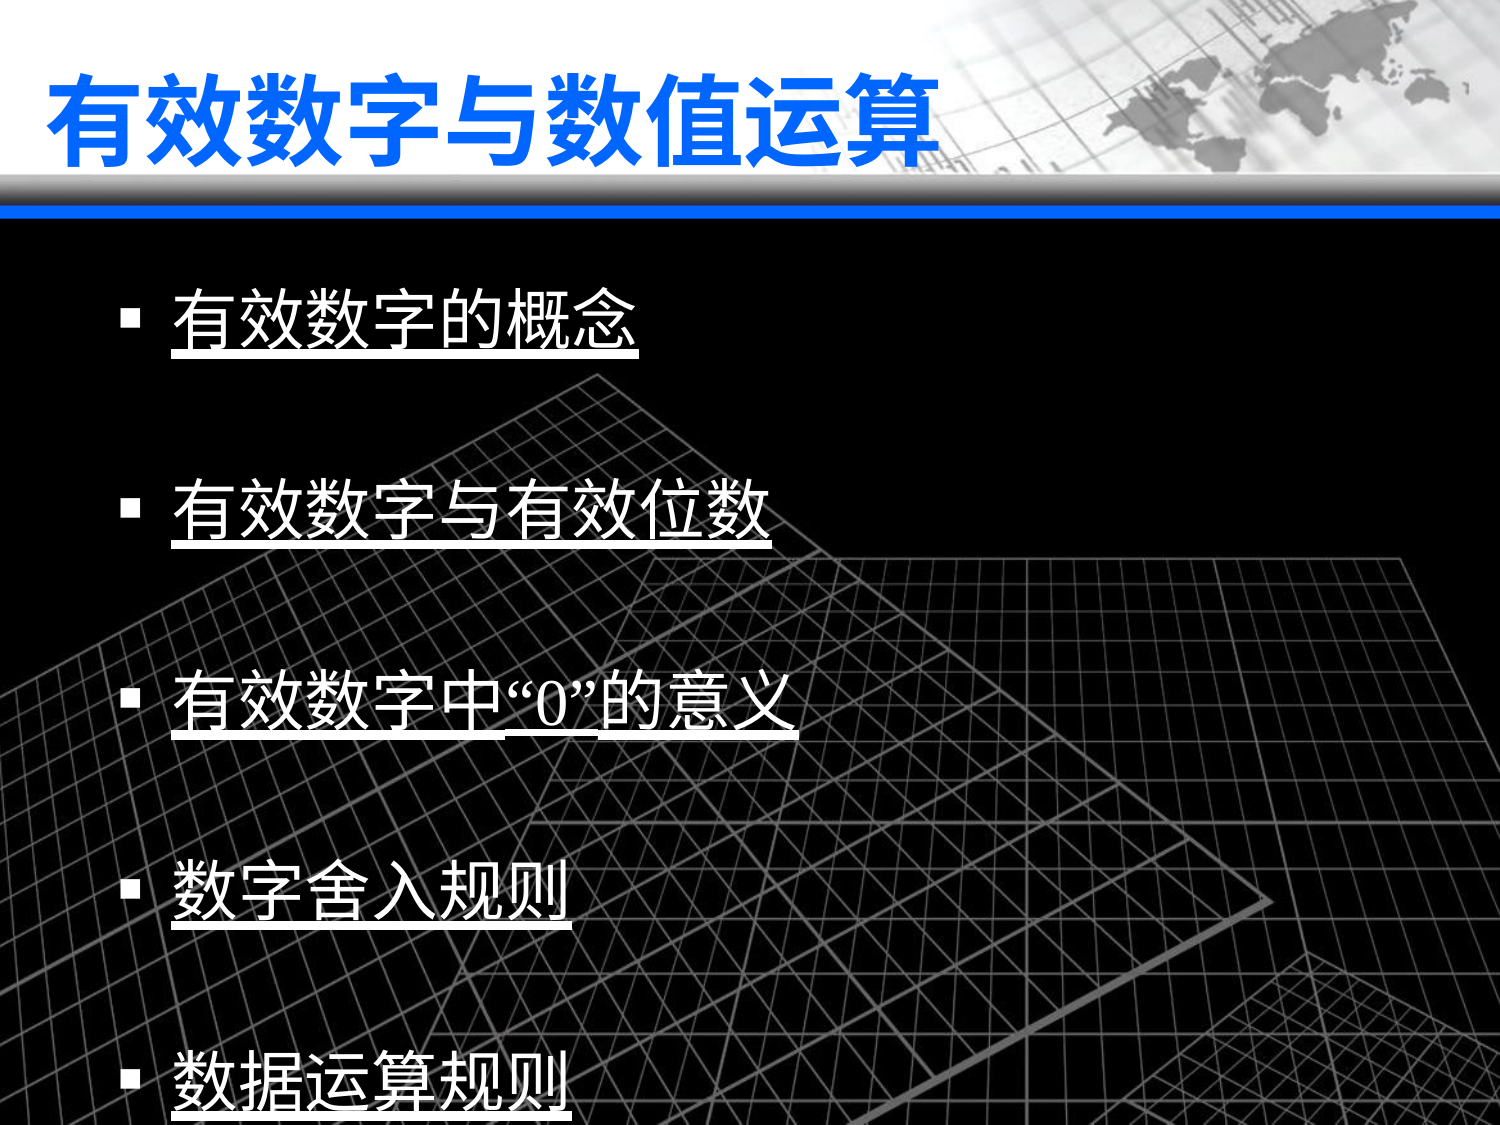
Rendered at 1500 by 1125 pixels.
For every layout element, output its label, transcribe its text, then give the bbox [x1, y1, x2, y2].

picture [0, 0, 1500, 206]
title 有效数字与数值运算 [42, 56, 950, 247]
text_box 有效数字的概念 有效数字与有效位数 有效数字中“0”的意义 数字舍入规则 数据运算规则 [113, 275, 848, 1125]
picture [0, 219, 1500, 1125]
